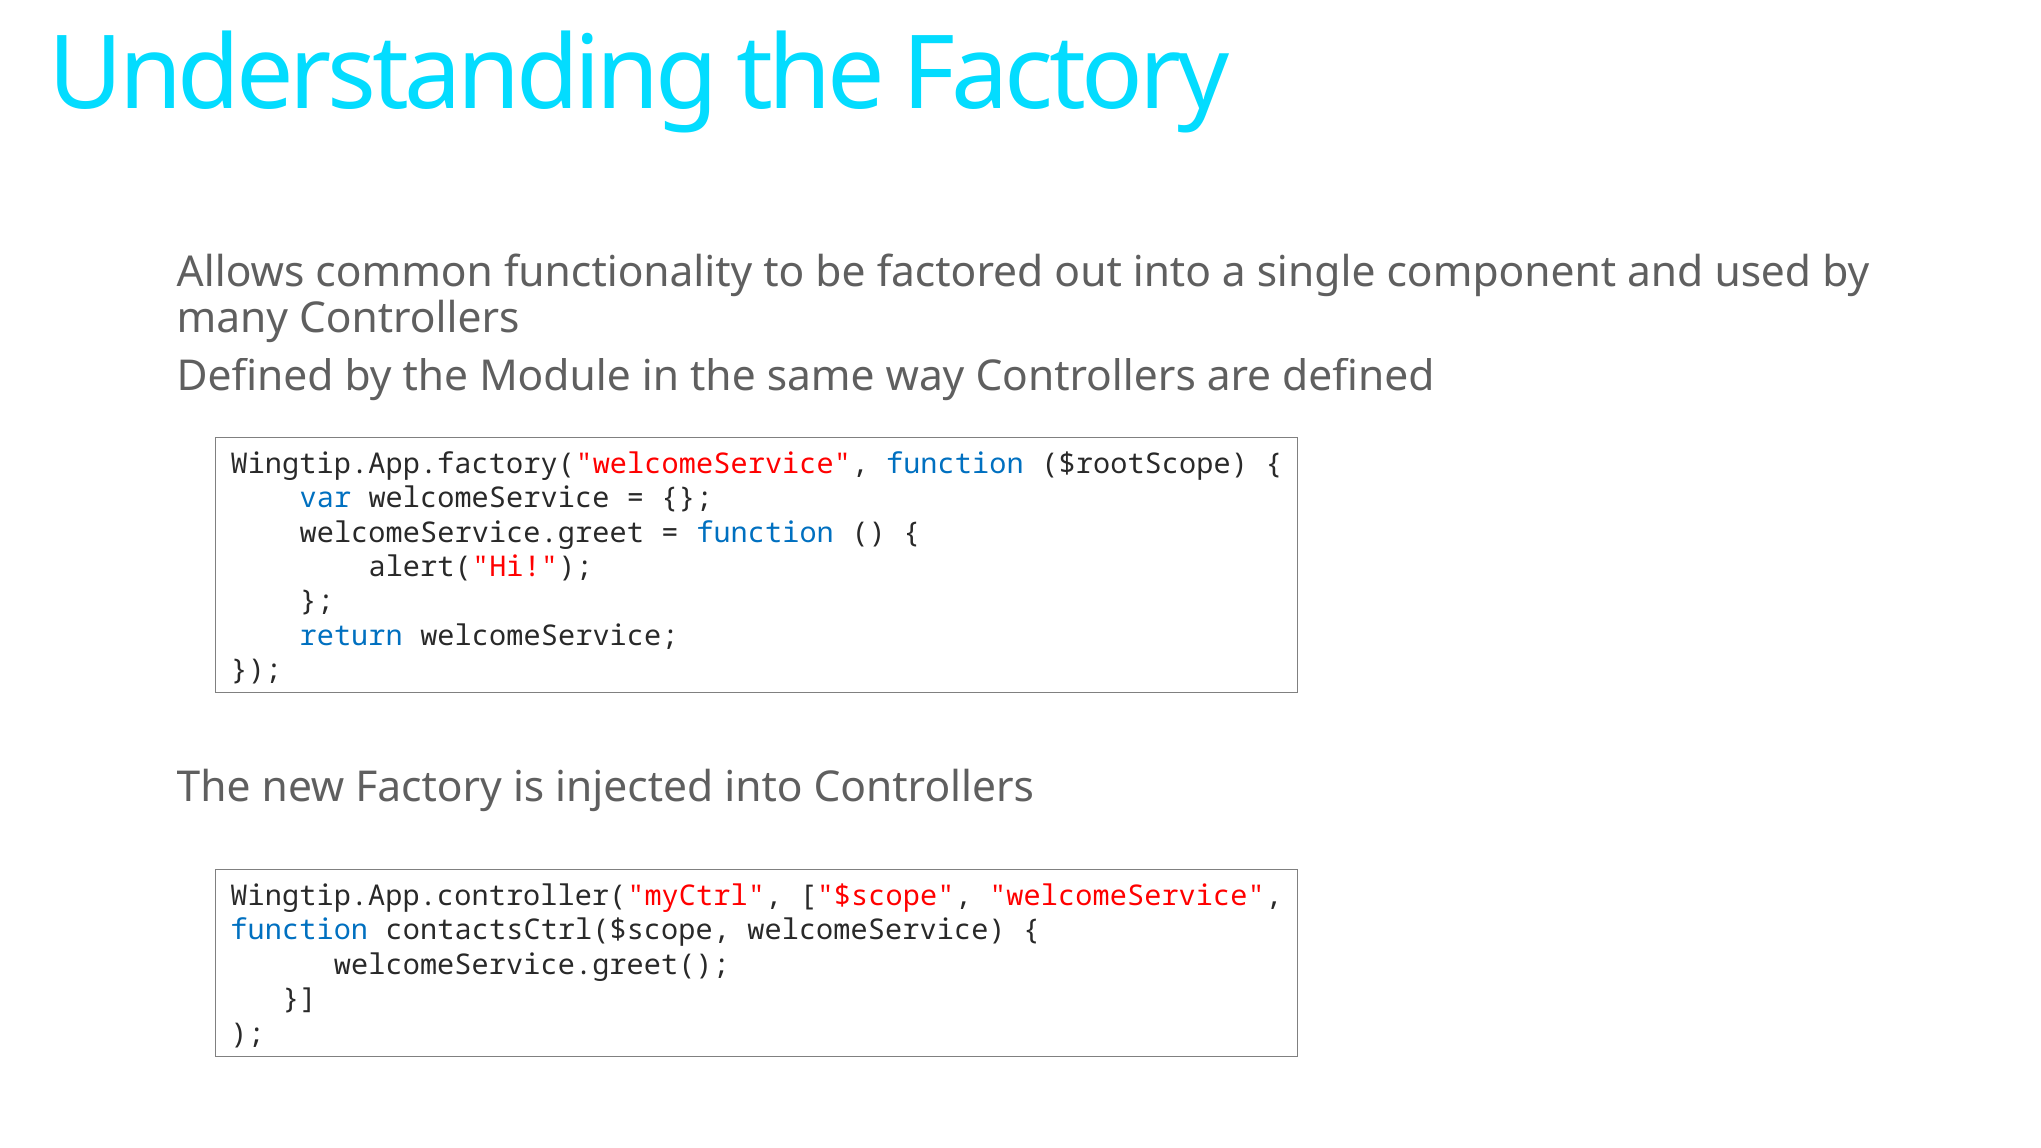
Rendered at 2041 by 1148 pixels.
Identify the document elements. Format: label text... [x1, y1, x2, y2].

title Understanding the Factory [34, 12, 1956, 153]
list Allows common functionality to be factored out into a single component and used by many Controllers Defined by the Module in the same way Controllers are defined The new Factory is injected into Controllers [84, 242, 1956, 1110]
text_box Wingtip.App.factory("welcomeService", function ($rootScope) { var welcomeService = {}; welcomeService.greet = function () { alert("Hi!"); }; return welcomeService; }); [215, 437, 1298, 693]
text_box Wingtip.App.controller("myCtrl", ["$scope", "welcomeService", function contactsCtrl($scope, welcomeService) { welcomeService.greet(); }] ); [215, 869, 1298, 1057]
